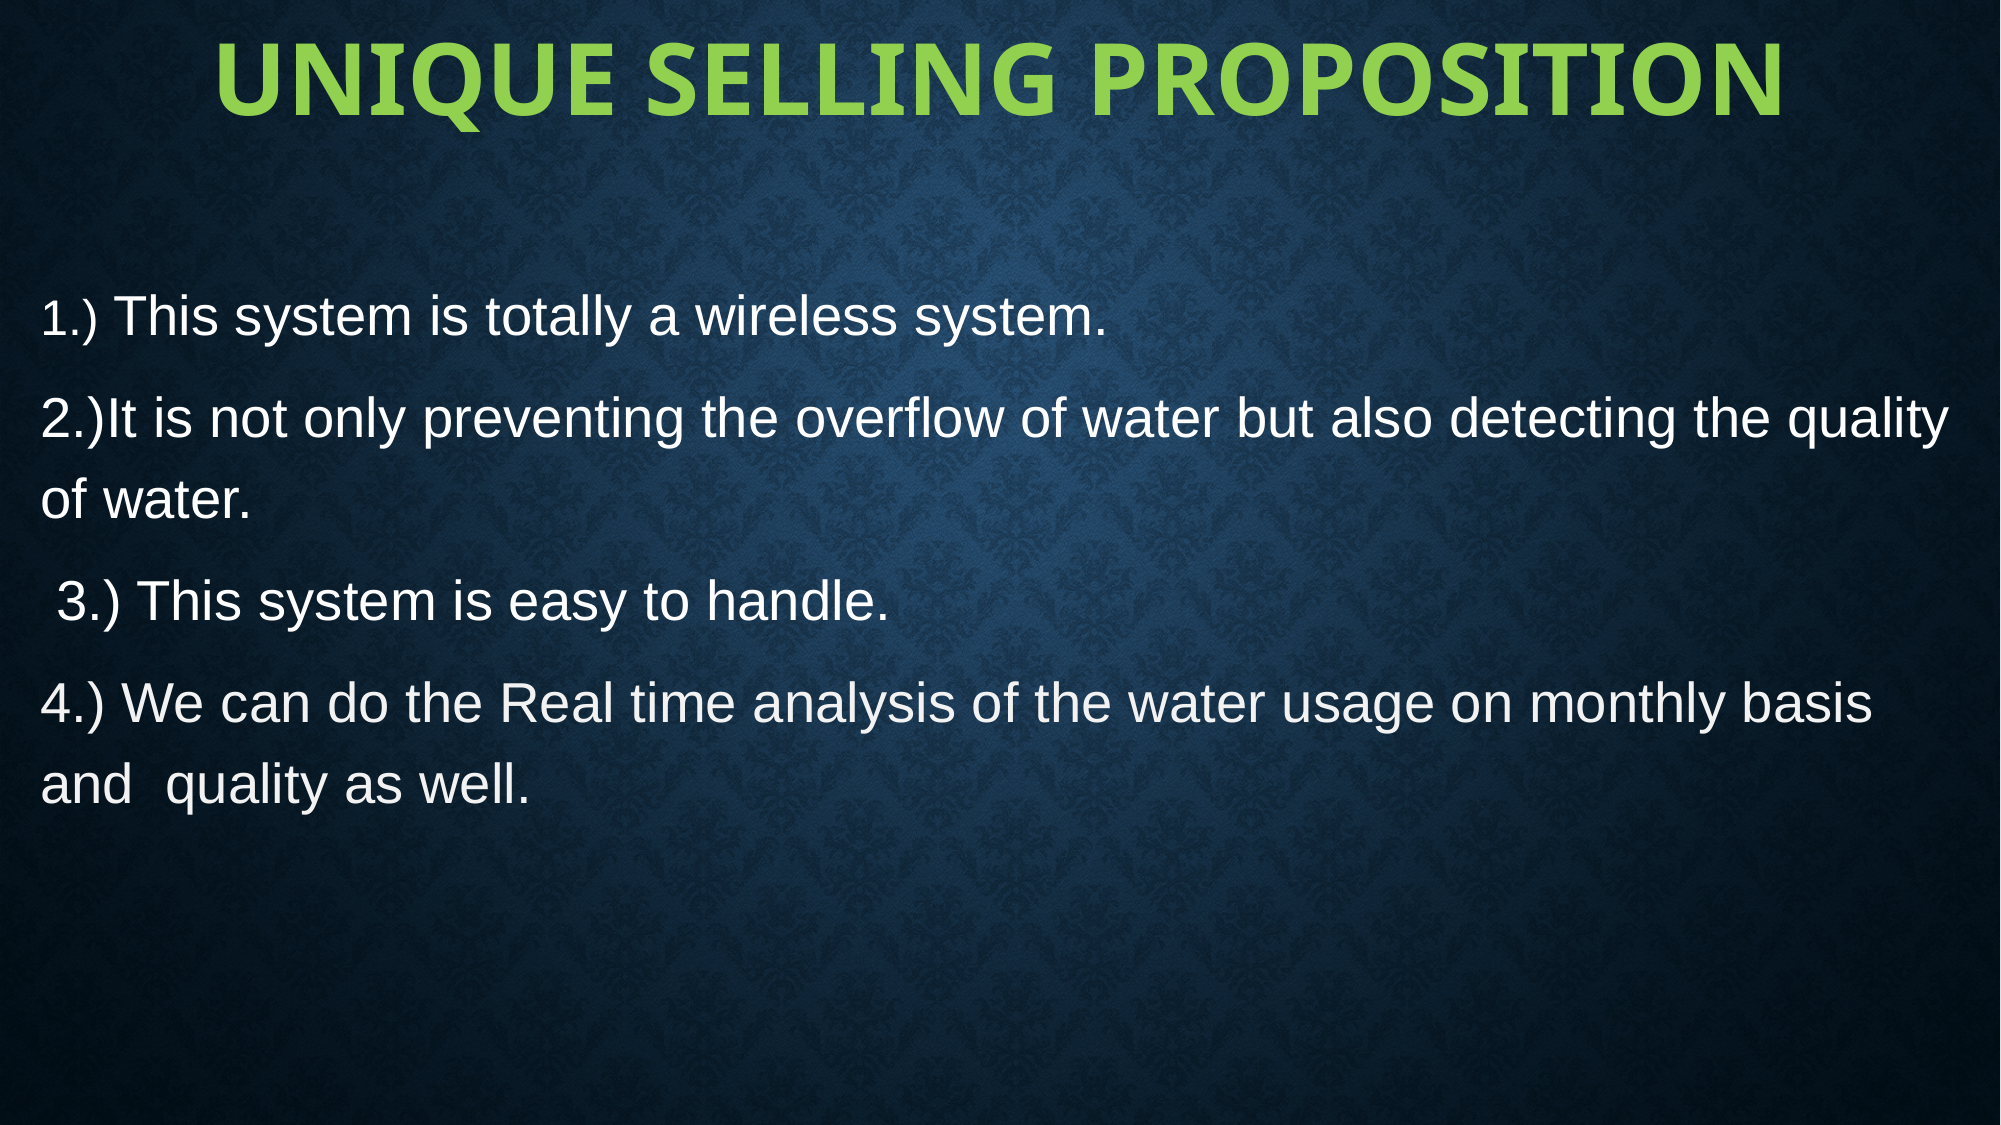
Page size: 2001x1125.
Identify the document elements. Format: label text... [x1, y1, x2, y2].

title Unique selling proposition [25, 18, 1976, 148]
list 1.) This system is totally a wireless system. 2.)It is not only preventing the overflow of water but also detecting the quality of water. 3.) This system is easy to handle. 4.) We can do the Real time analysis of the water usage on monthly basis and quality as well. [25, 258, 1976, 1000]
